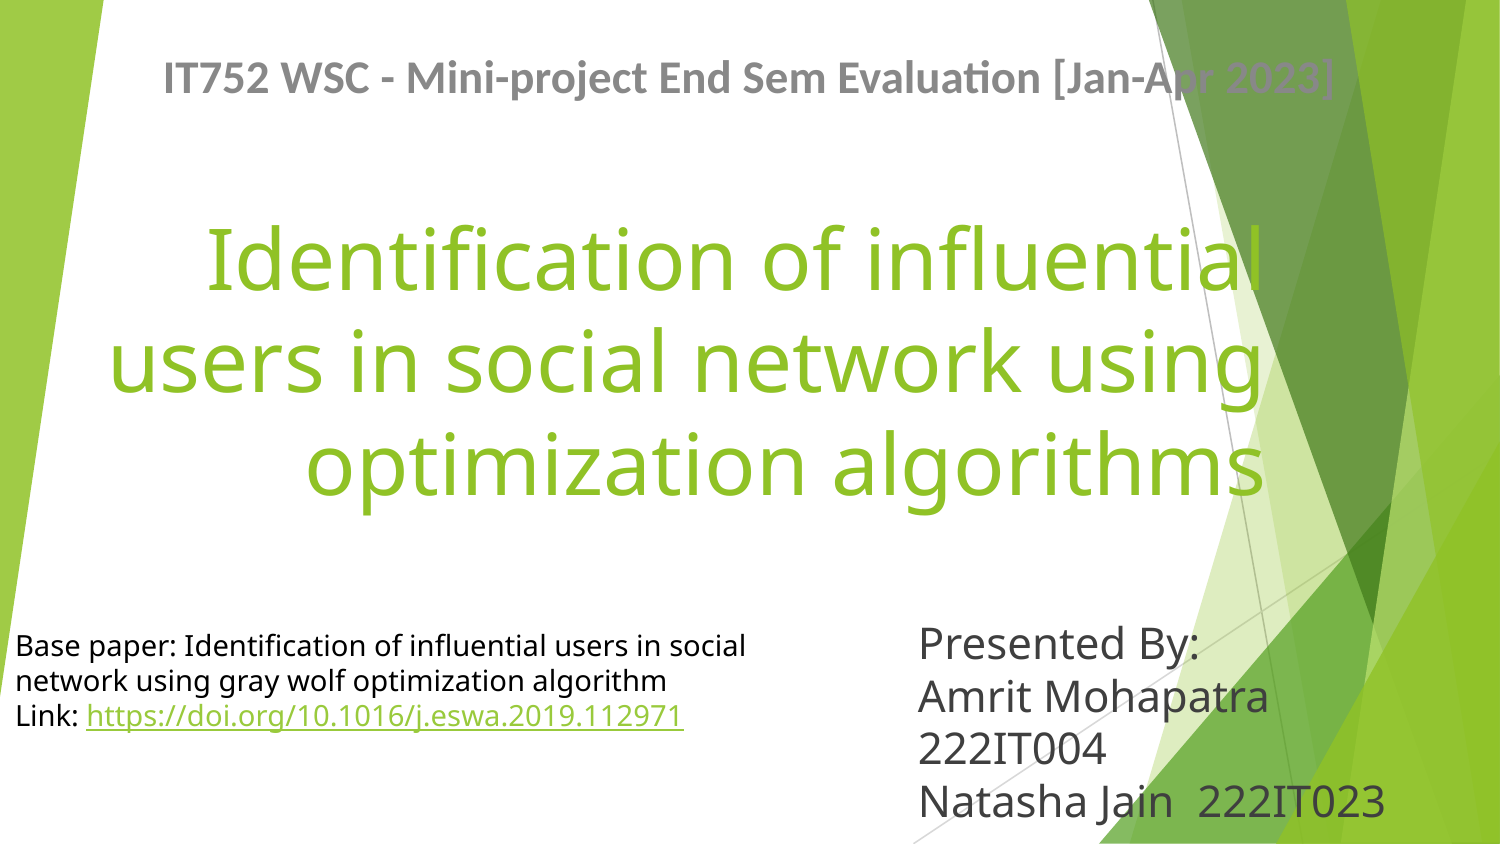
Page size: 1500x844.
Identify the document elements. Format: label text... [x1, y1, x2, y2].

subtitle IT752 WSC - Mini-project End Sem Evaluation [Jan-Apr 2023] [119, 52, 1381, 141]
text_box Base paper: Identification of influential users in social network using gray wolf optimization algorithm Link: https://doi.org/10.1016/j.eswa.2019.112971 [0, 612, 802, 787]
text_box Presented By: Amrit Mohapatra 222IT004 Natasha Jain 222IT023 [902, 600, 1473, 841]
title Identification of influential users in social network using optimization algorithms [17, 199, 1279, 518]
